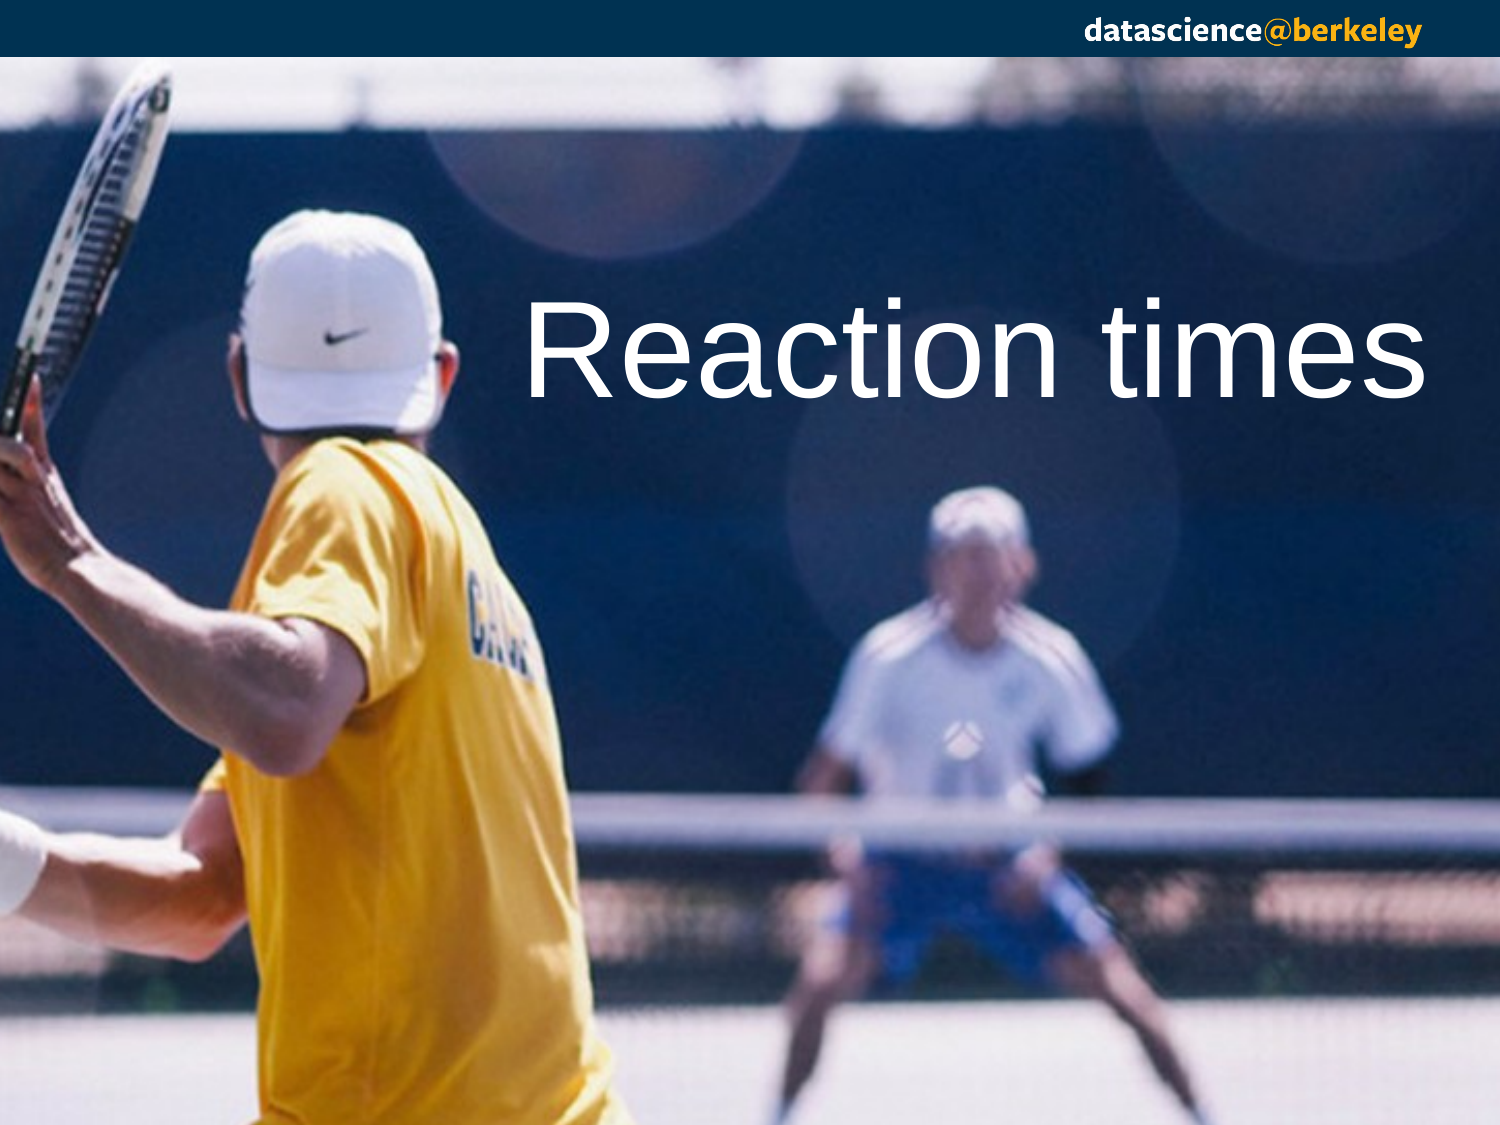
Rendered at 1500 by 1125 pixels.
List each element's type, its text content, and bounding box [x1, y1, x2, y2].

picture [0, 56, 1500, 1125]
list Reaction times [300, 12, 1500, 54]
